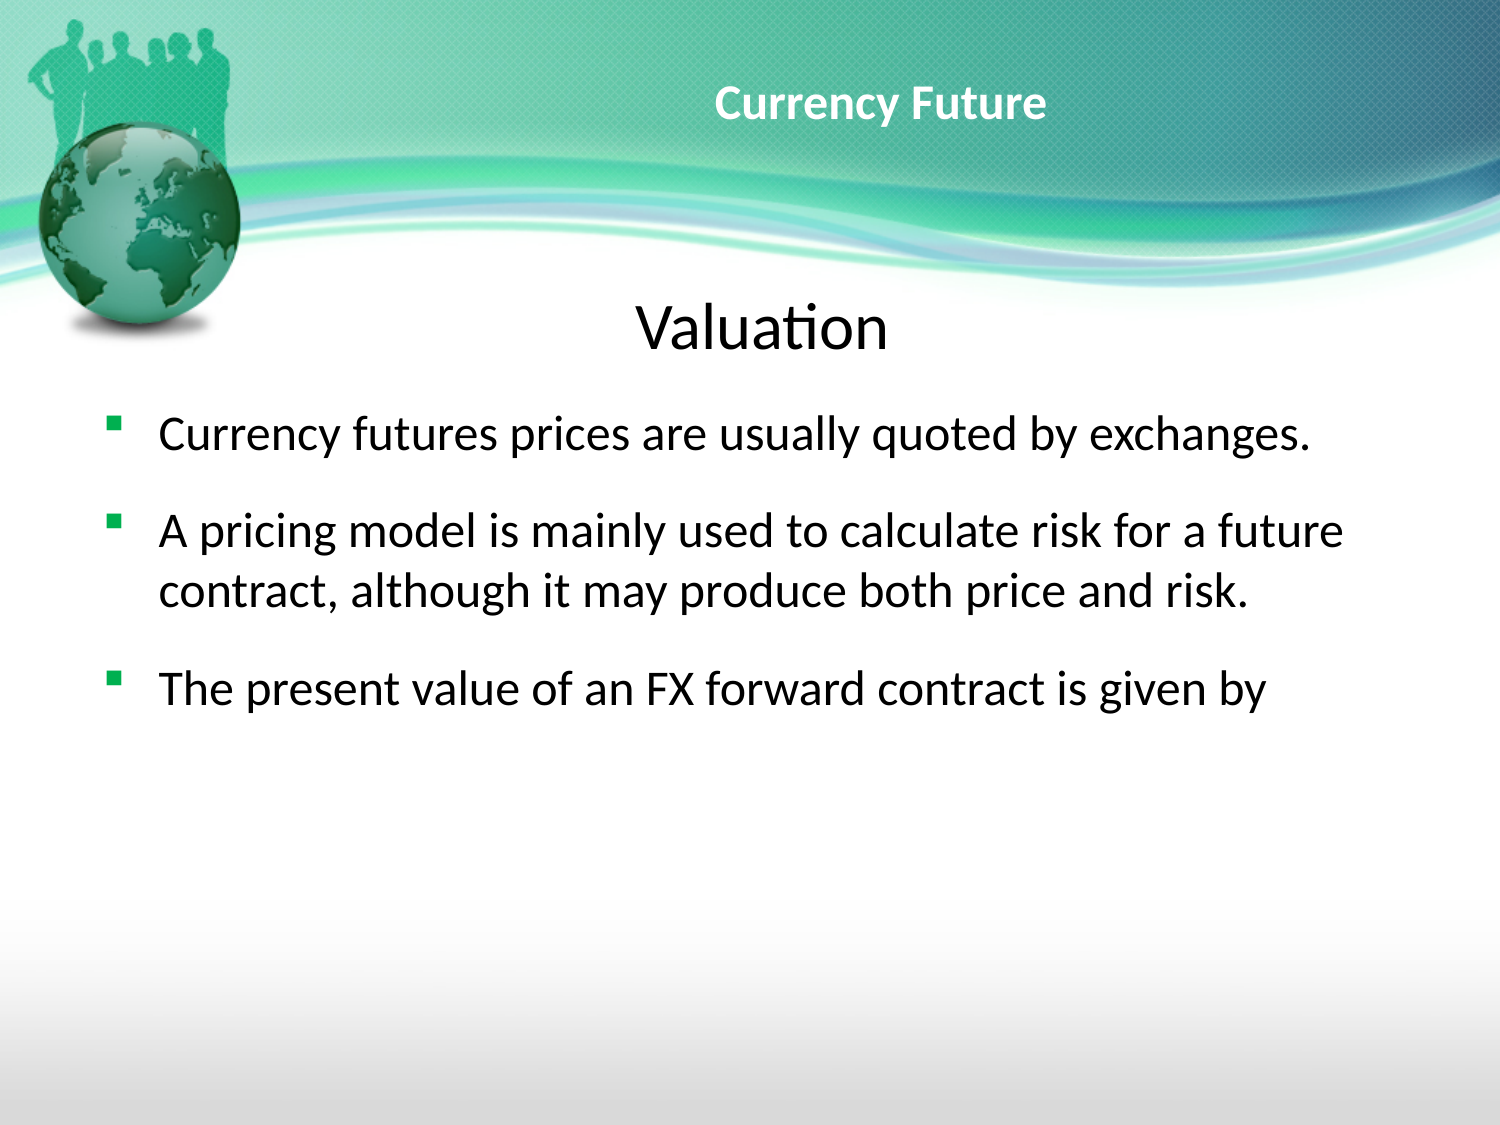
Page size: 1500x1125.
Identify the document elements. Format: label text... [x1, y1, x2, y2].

title Currency Future [287, 5, 1475, 194]
picture [0, 0, 1500, 1125]
